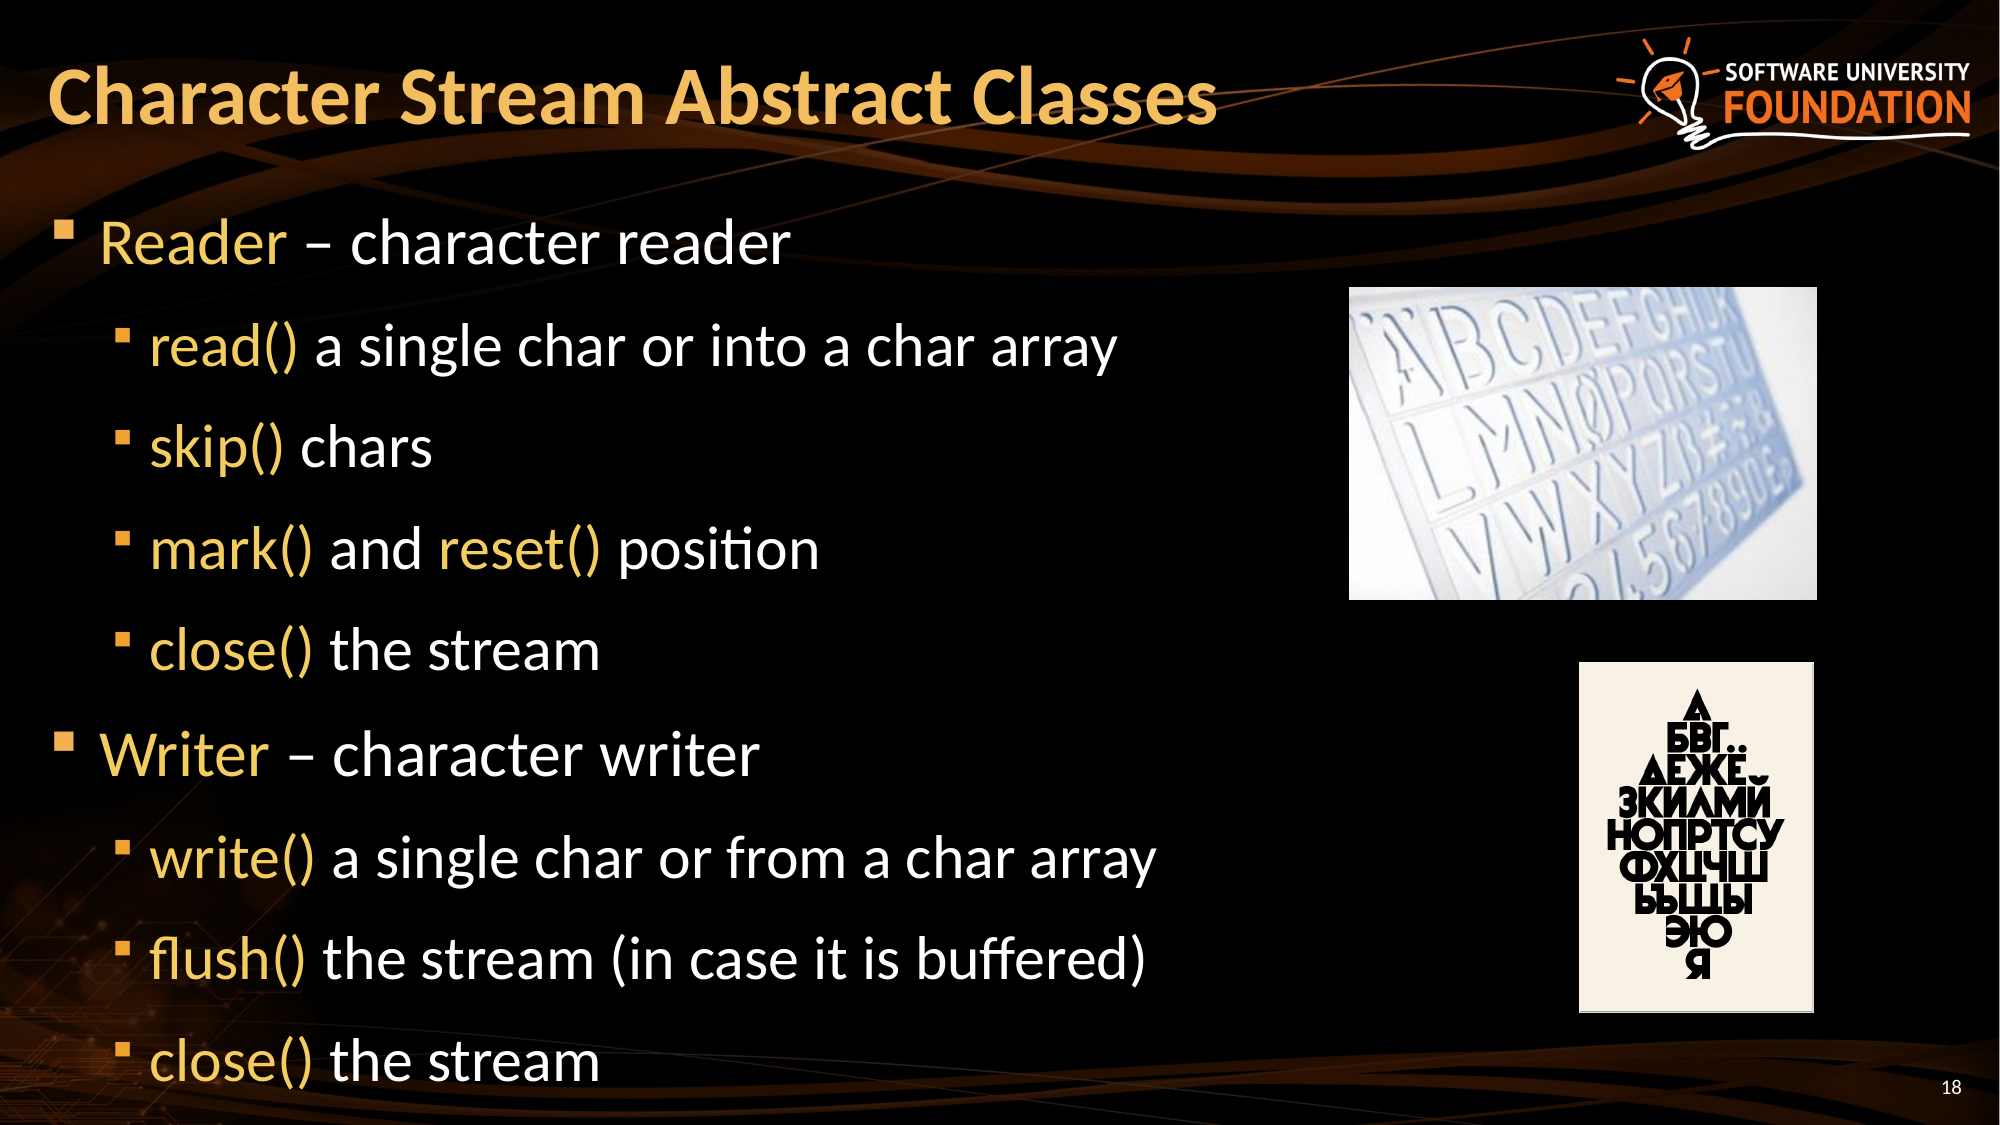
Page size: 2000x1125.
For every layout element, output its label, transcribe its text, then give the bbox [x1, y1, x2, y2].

title Character Stream Abstract Classes [30, 6, 1602, 189]
list Reader – character reader read() a single char or into a char array skip() chars mark() and reset() position close() the stream Writer – character writer write() a single char or from a char array flush() the stream (in case it is buffered) close() the stream [31, 188, 1968, 1103]
picture [0, 0, 2000, 1125]
